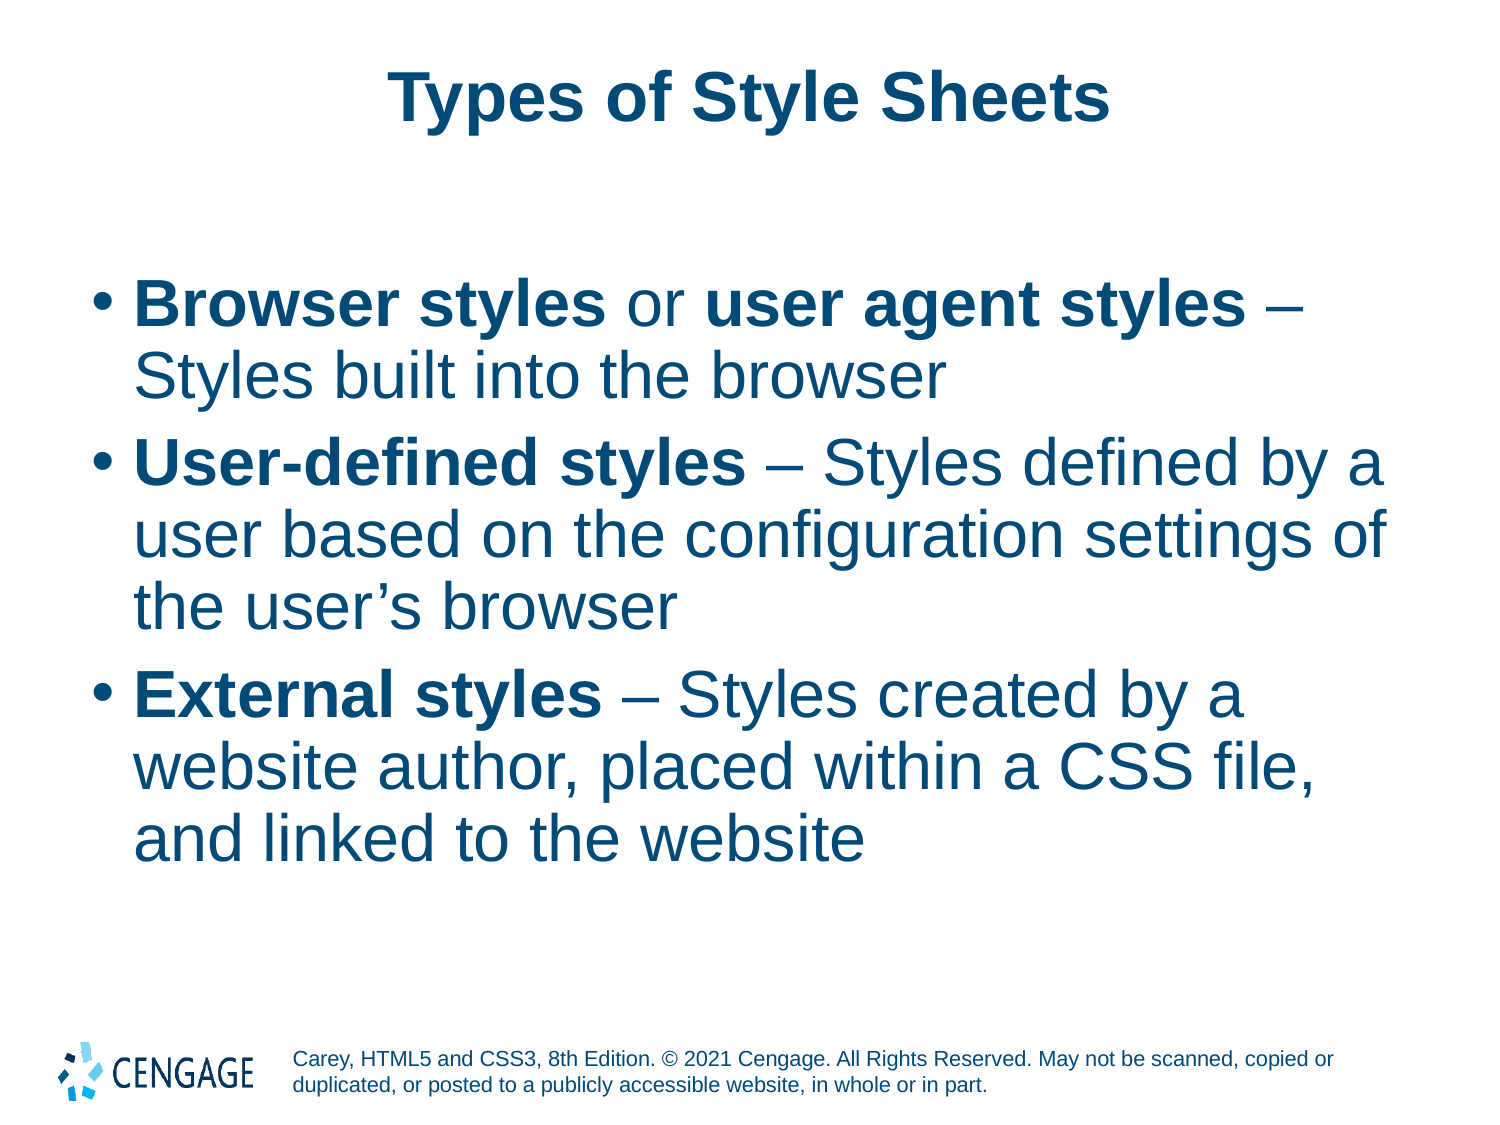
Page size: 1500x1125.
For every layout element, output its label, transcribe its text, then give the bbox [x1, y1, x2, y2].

title Types of Style Sheets [103, 59, 1397, 171]
list Browser styles or user agent styles – Styles built into the browser User-defined styles – Styles defined by a user based on the configuration settings of the user’s browser External styles – Styles created by a website author, placed within a CSS file, and linked to the website [91, 268, 1410, 990]
picture [58, 1042, 253, 1101]
